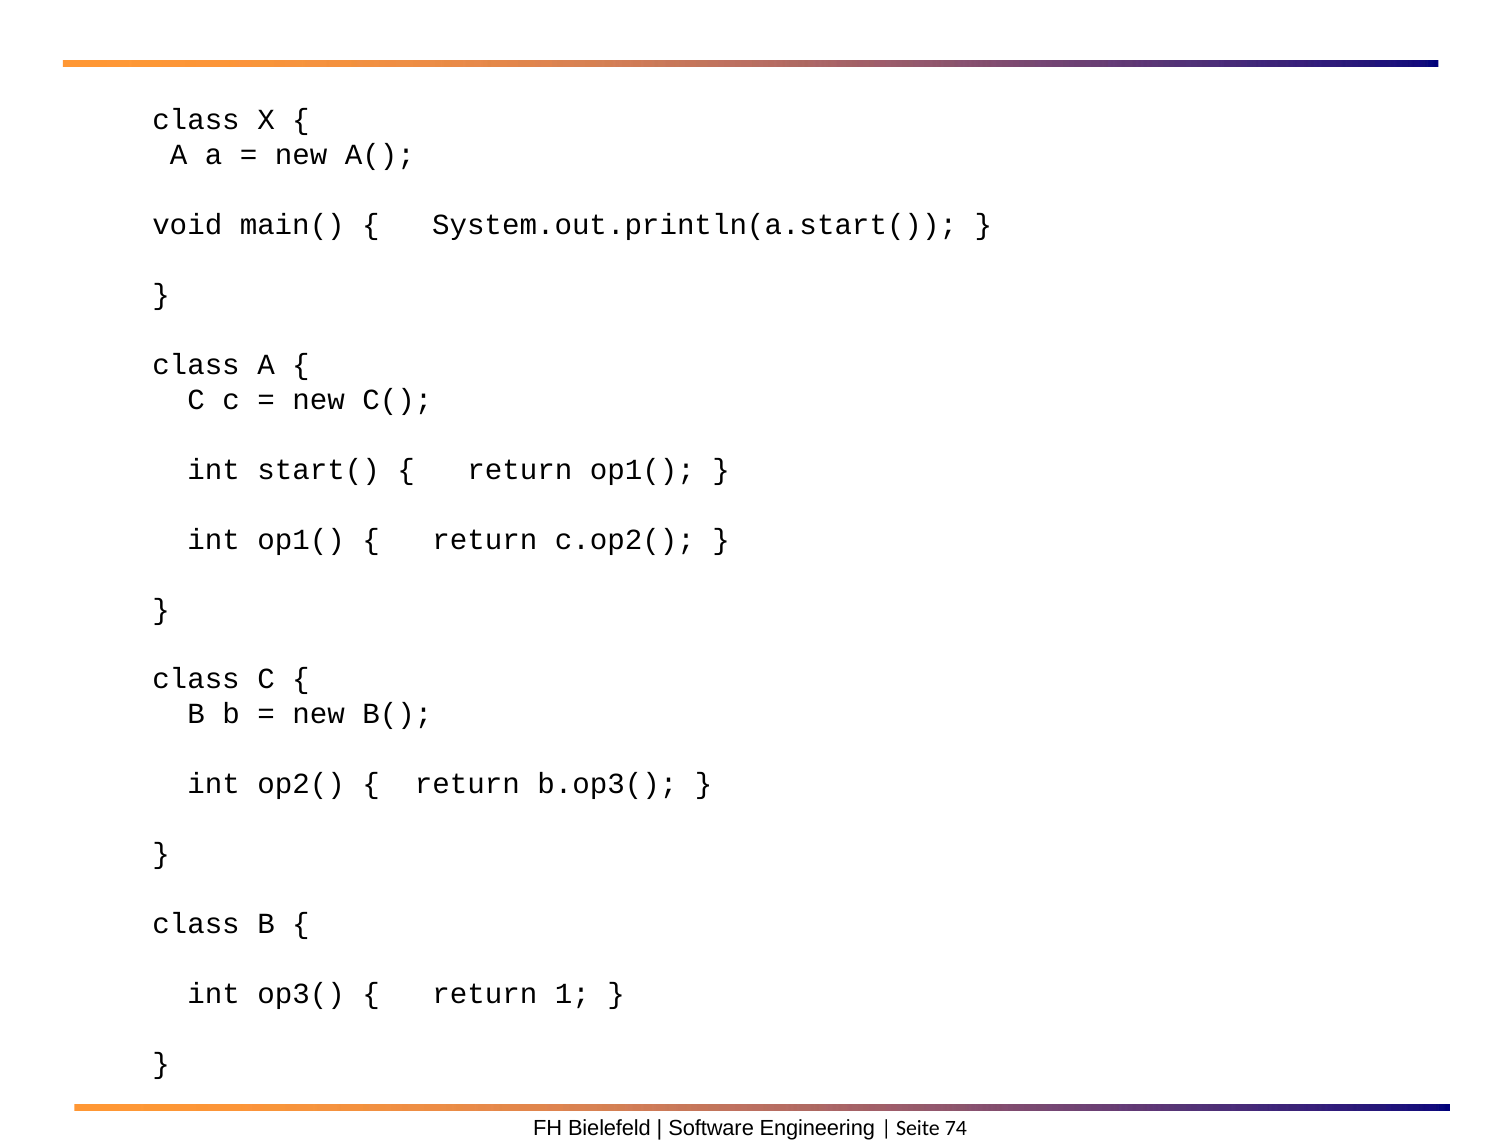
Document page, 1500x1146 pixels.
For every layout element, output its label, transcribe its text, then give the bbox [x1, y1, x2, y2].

picture [62, 60, 1439, 67]
picture [74, 1104, 1450, 1111]
text_box class X { A a = new A(); void main() { System.out.println(a.start()); } } class A { C c = new C(); int start() { return op1(); } int op1() { return c.op2(); } } class C { B b = new B(); int op2() { return b.op3(); } } class B { int op3() { return 1; } } [137, 93, 1288, 1087]
